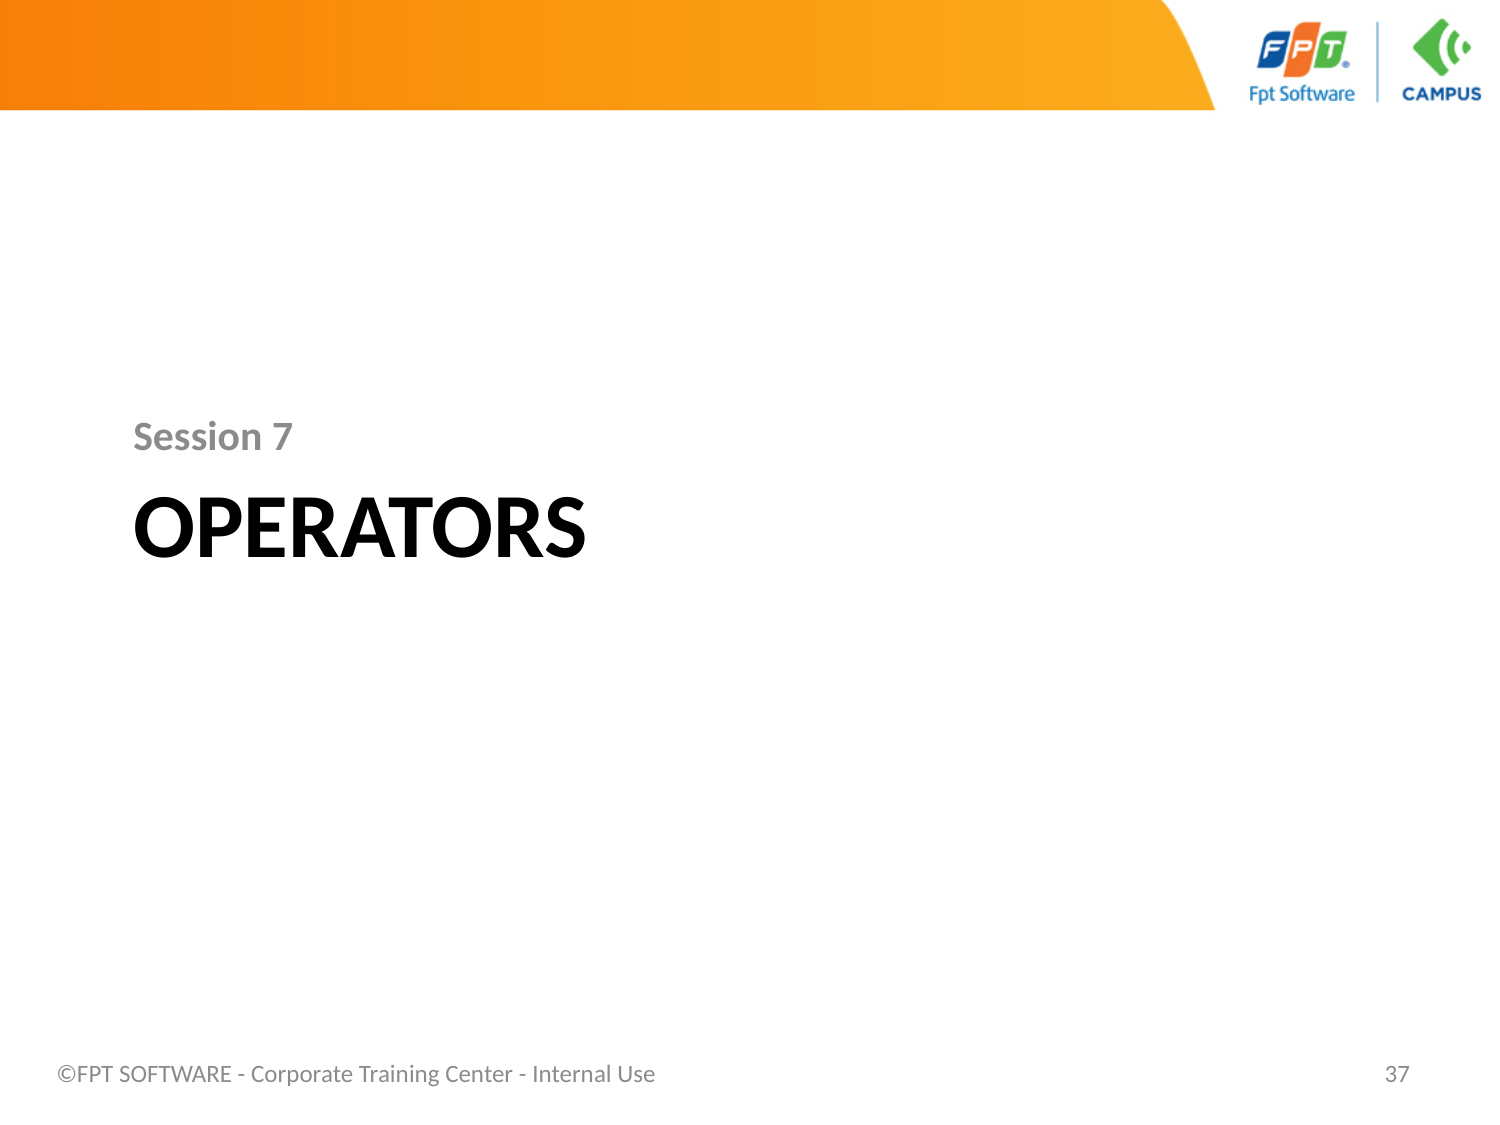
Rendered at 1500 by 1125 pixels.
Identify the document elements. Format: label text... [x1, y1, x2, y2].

text_box Session 7 [118, 220, 1394, 467]
slide_number 37 [1074, 1042, 1425, 1103]
picture [0, 0, 1500, 1125]
text_box OPERATORs [118, 467, 1394, 682]
footer ©FPT SOFTWARE - Corporate Training Center - Internal Use [31, 1042, 682, 1103]
